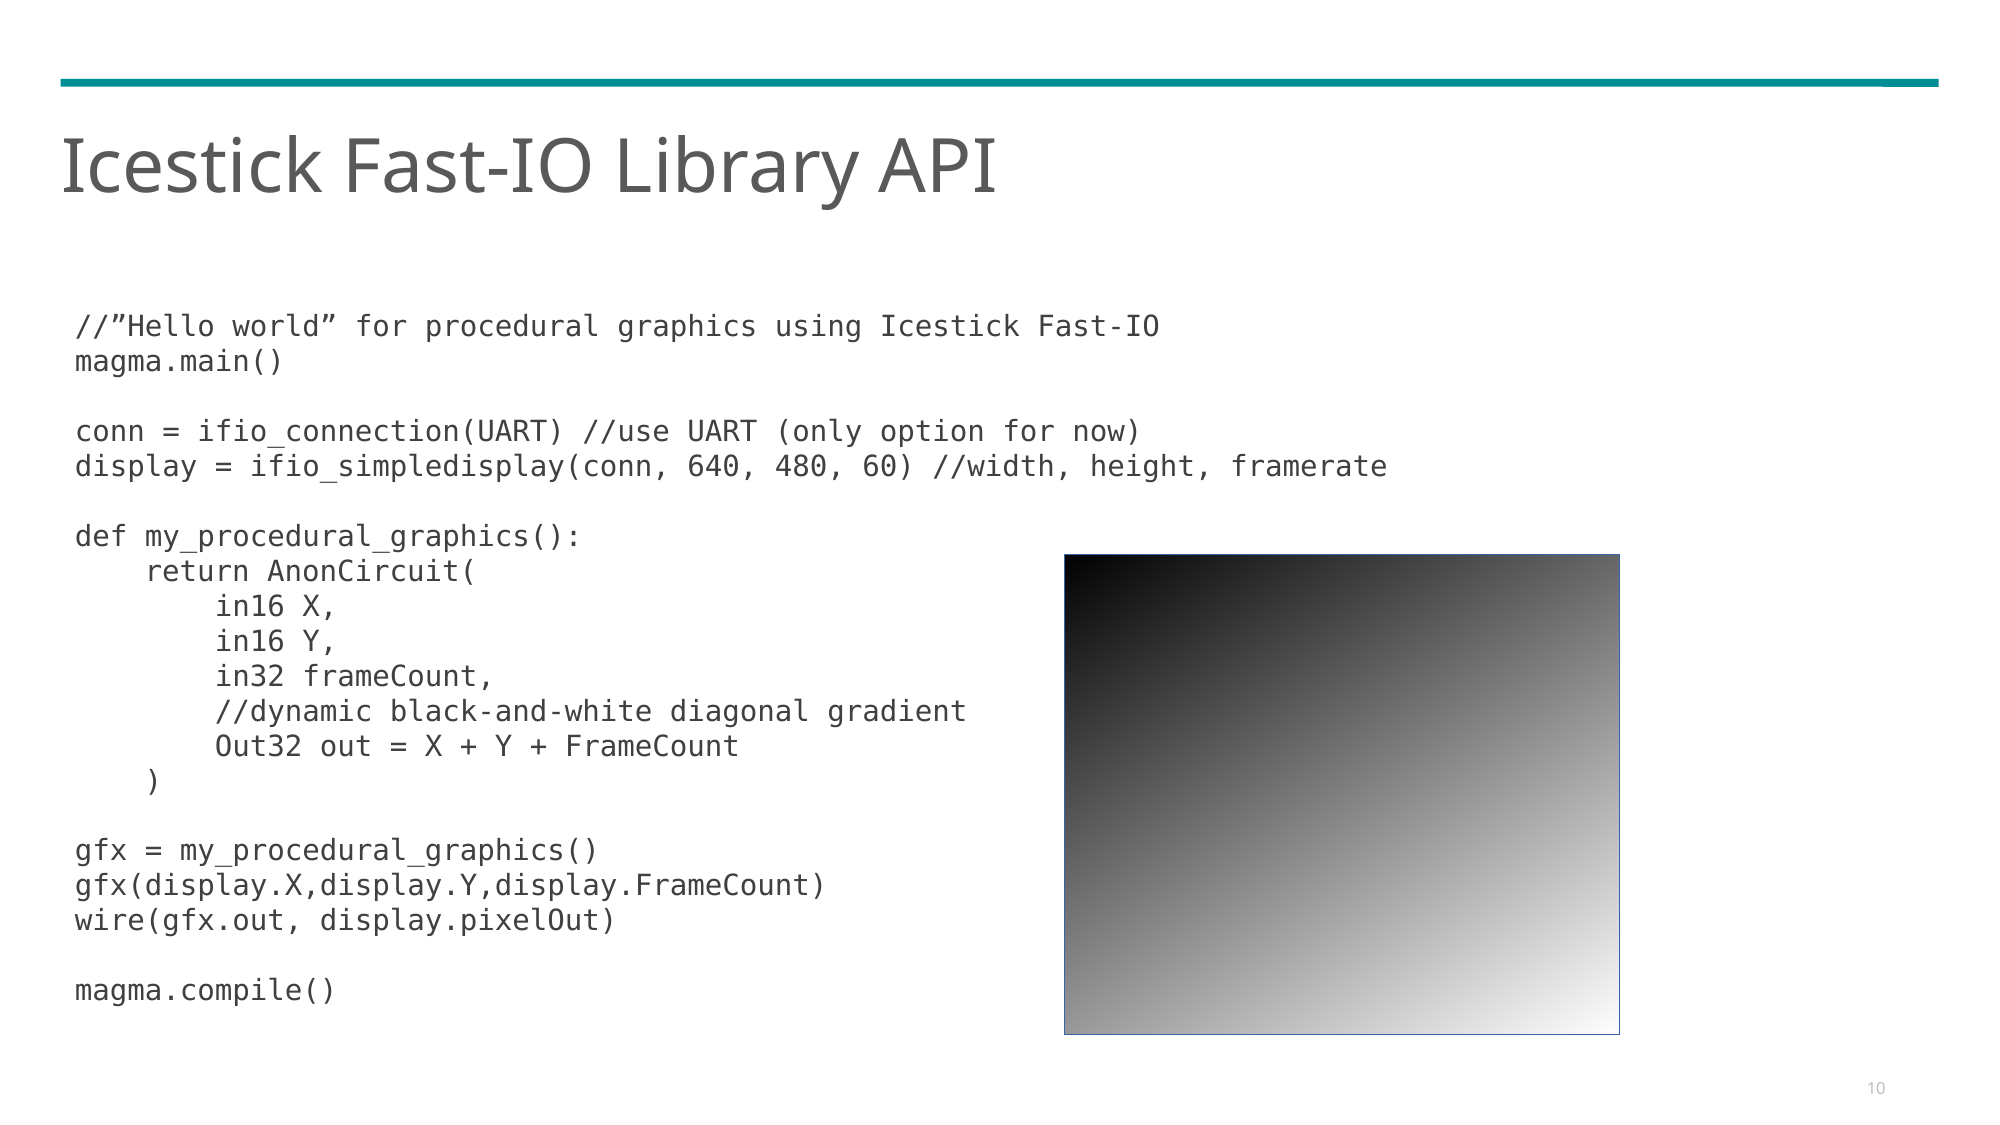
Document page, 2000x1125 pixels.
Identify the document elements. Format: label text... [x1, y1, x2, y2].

text_box //”Hello world” for procedural graphics using Icestick Fast-IO magma.main() conn = ifio_connection(UART) //use UART (only option for now) display = ifio_simpledisplay(conn, 640, 480, 60) //width, height, framerate def my_procedural_graphics(): return AnonCircuit( in16 X, in16 Y, in32 frameCount, //dynamic black-and-white diagonal gradient Out32 out = X + Y + FrameCount ) gfx = my_procedural_graphics() gfx(display.X,display.Y,display.FrameCount) wire(gfx.out, display.pixelOut) magma.compile() [59, 299, 1425, 1065]
text_box [1064, 554, 1620, 1035]
text_box Icestick Fast-IO Library API [46, 120, 1922, 204]
